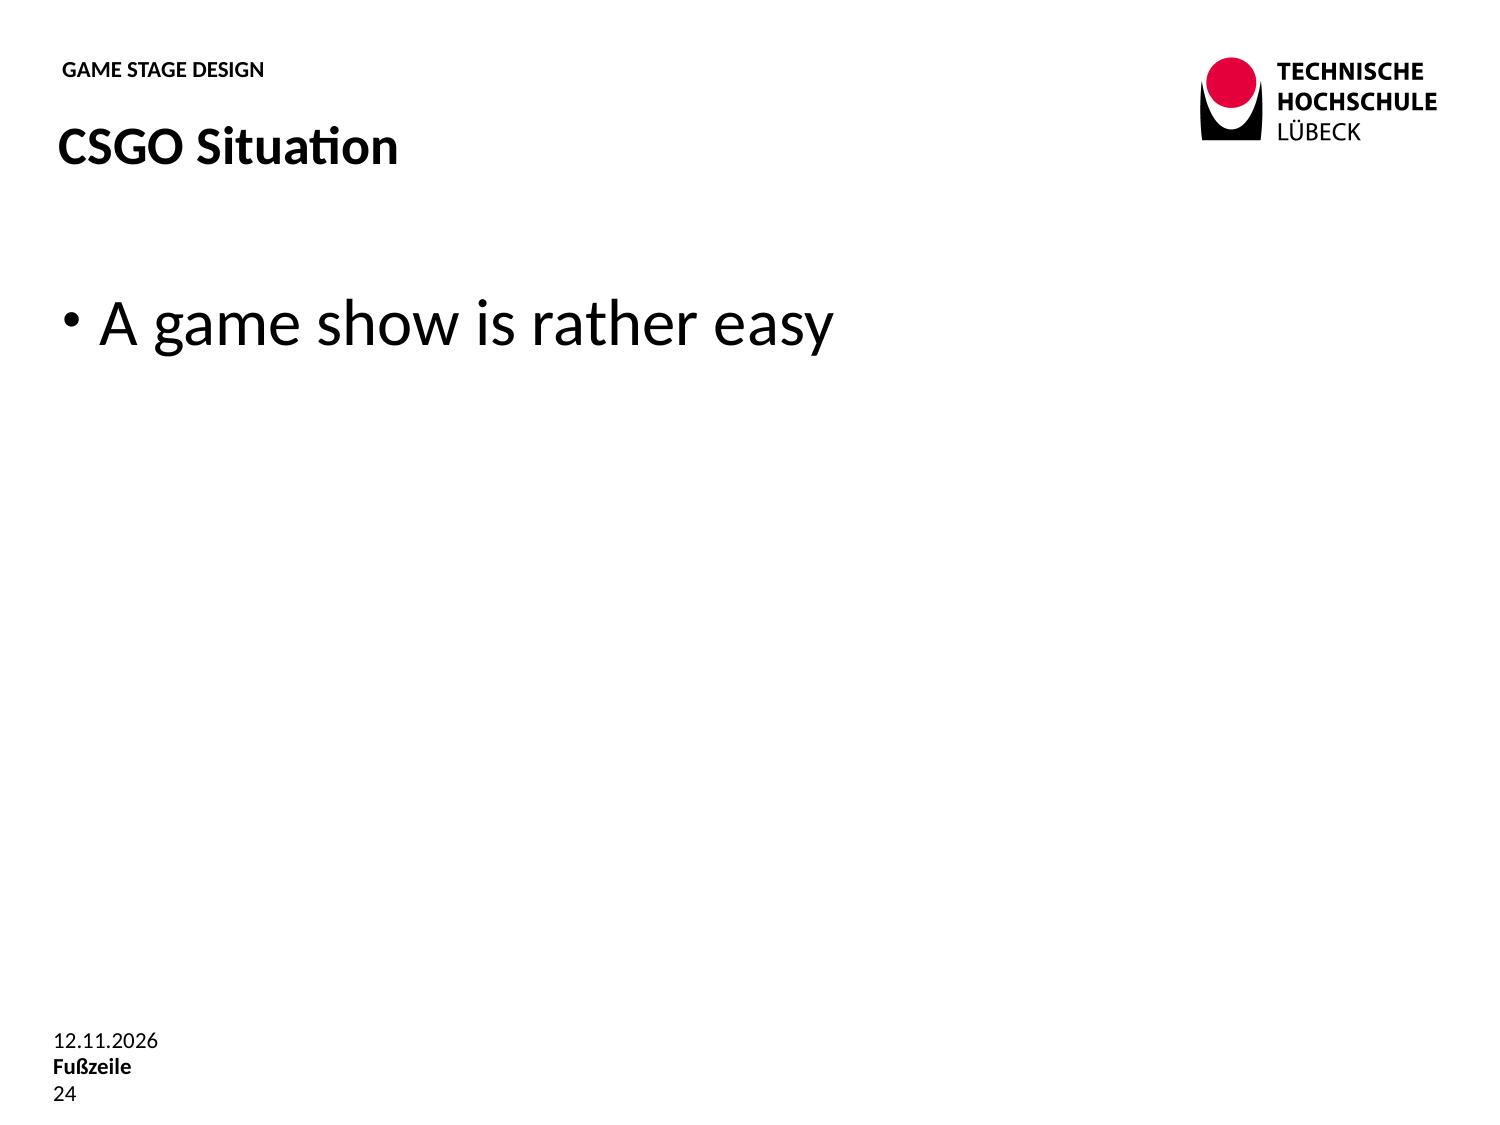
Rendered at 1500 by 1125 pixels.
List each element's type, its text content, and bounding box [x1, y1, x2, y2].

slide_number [47, 1027, 225, 1051]
title Game stage design [47, 50, 1170, 110]
footer Fußzeile [47, 1051, 1457, 1081]
slide_number 24 [47, 1081, 390, 1102]
list A game show is rather easy [47, 279, 1456, 1006]
picture [1166, 23, 1471, 175]
list CSGO Situation [47, 118, 1170, 195]
